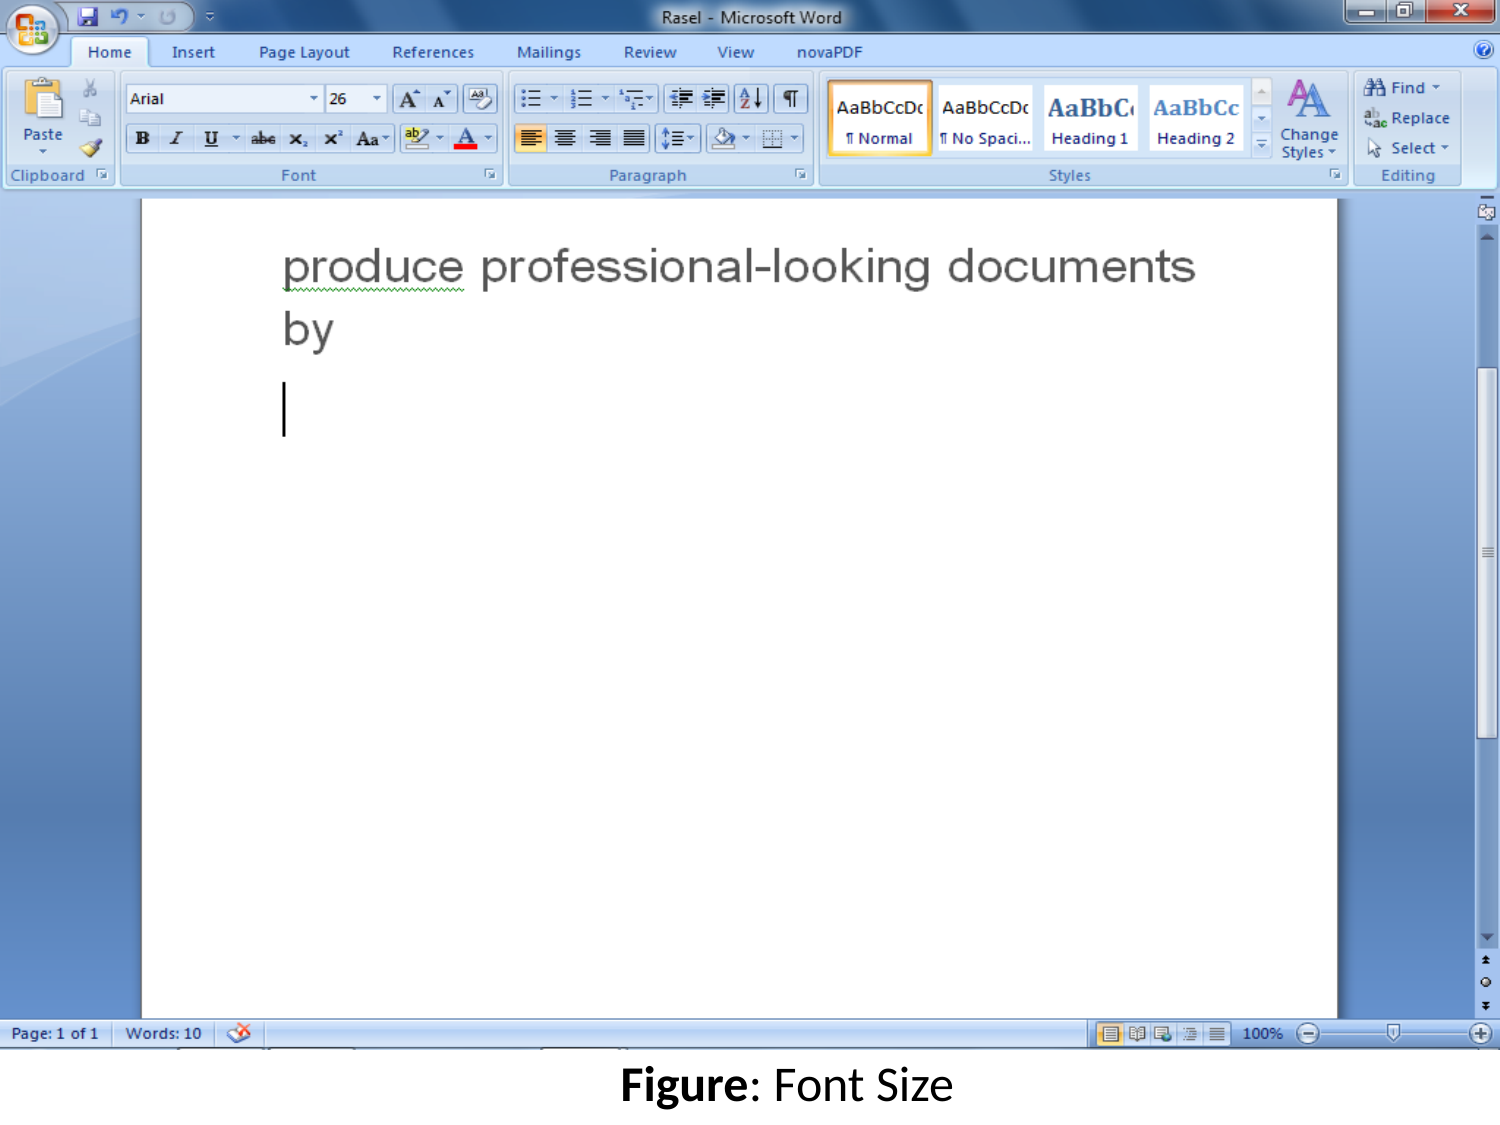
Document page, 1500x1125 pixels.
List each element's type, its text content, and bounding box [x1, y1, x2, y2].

title Figure: Font Size [112, 1058, 1463, 1125]
picture [0, 0, 1500, 1051]
